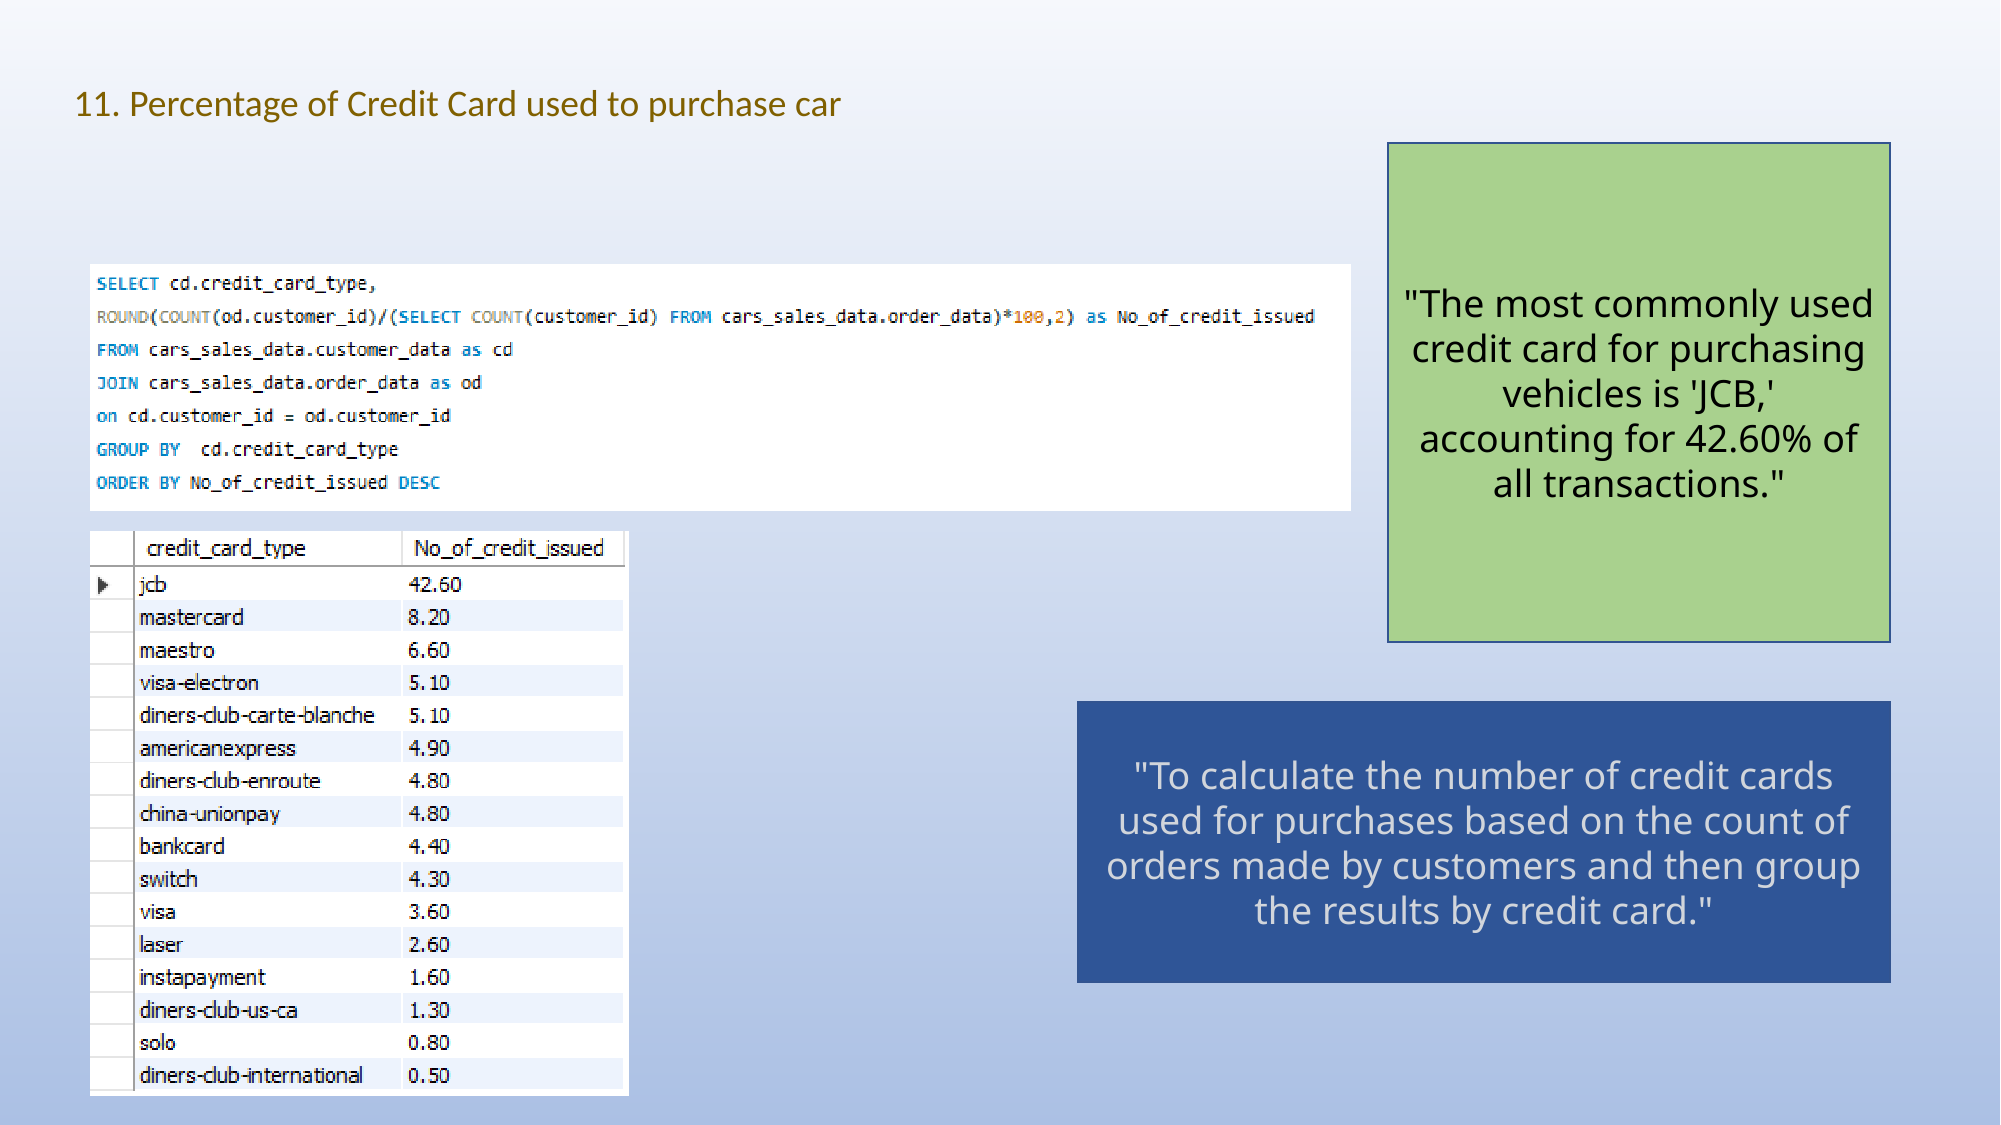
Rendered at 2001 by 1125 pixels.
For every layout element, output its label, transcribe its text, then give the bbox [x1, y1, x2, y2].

picture [90, 264, 1351, 511]
text_box "To calculate the number of credit cards used for purchases based on the count of orders made by customers and then group the results by credit card." [1077, 701, 1891, 983]
text_box "The most commonly used credit card for purchasing vehicles is 'JCB,' accounting for 42.60% of all transactions." [1387, 142, 1891, 643]
picture [90, 531, 629, 1096]
text_box 11. Percentage of Credit Card used to purchase car [58, 71, 1380, 132]
